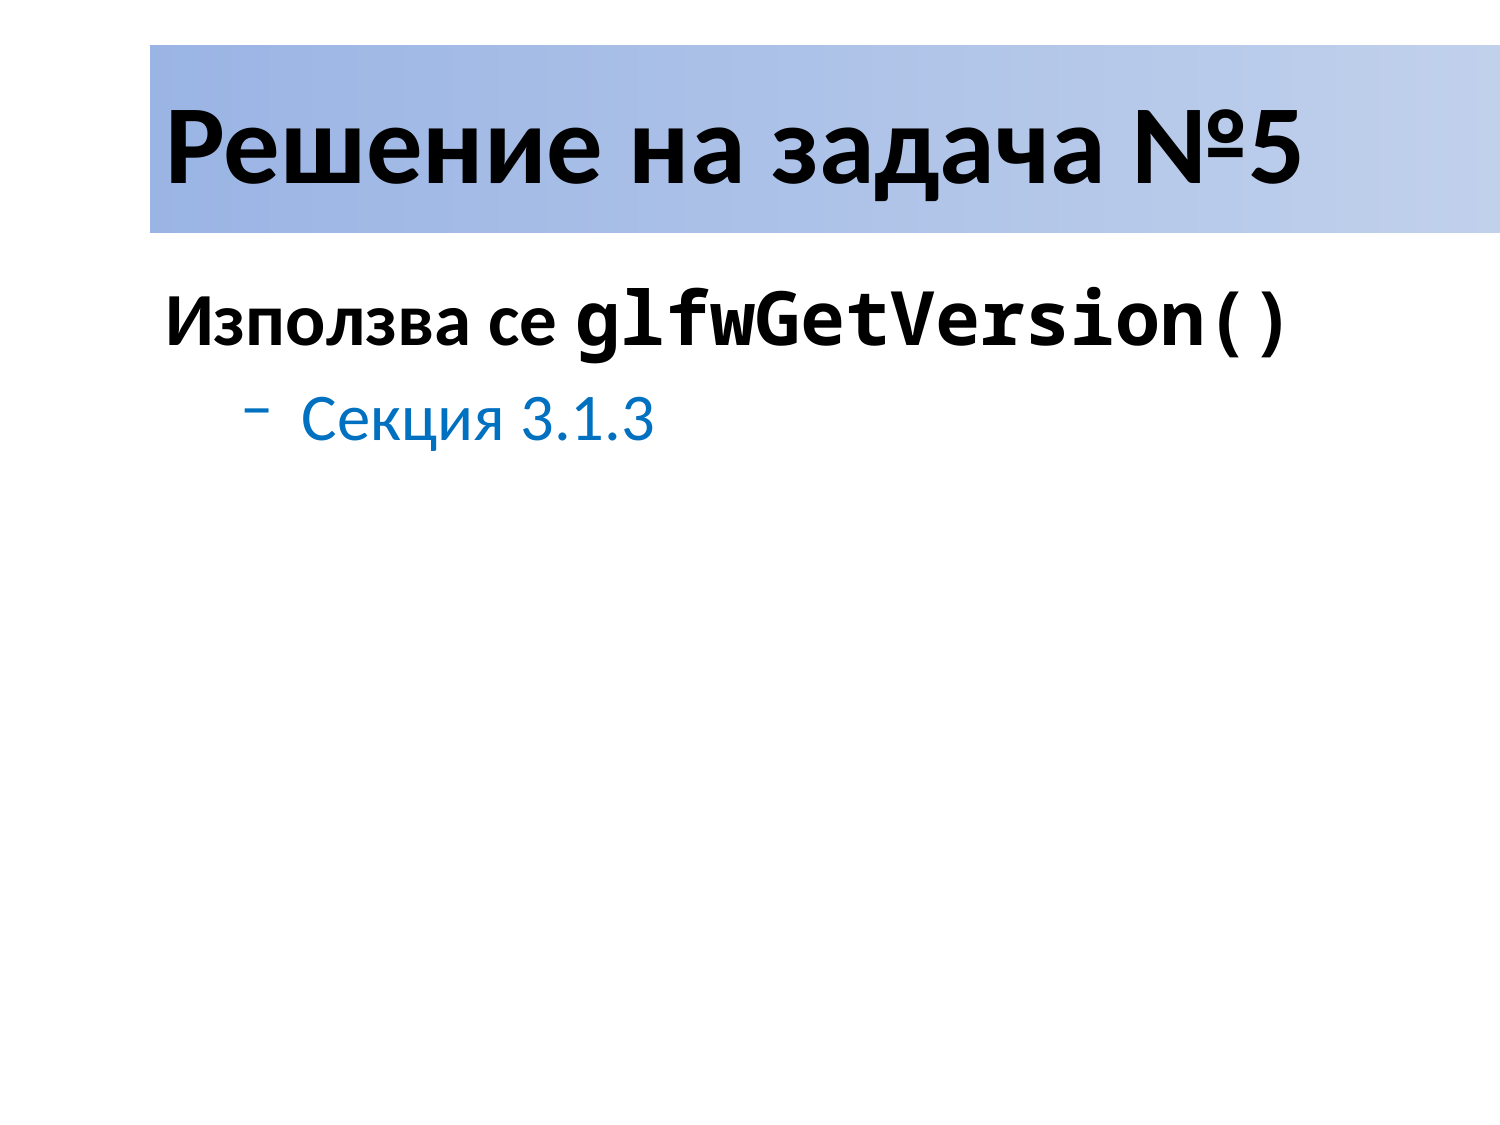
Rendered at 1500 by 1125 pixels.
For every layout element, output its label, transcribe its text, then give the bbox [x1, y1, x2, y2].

title Решение на задача №5 [150, 45, 1500, 233]
list Използва се glfwGetVersion() Секция 3.1.3 [150, 262, 1500, 1100]
